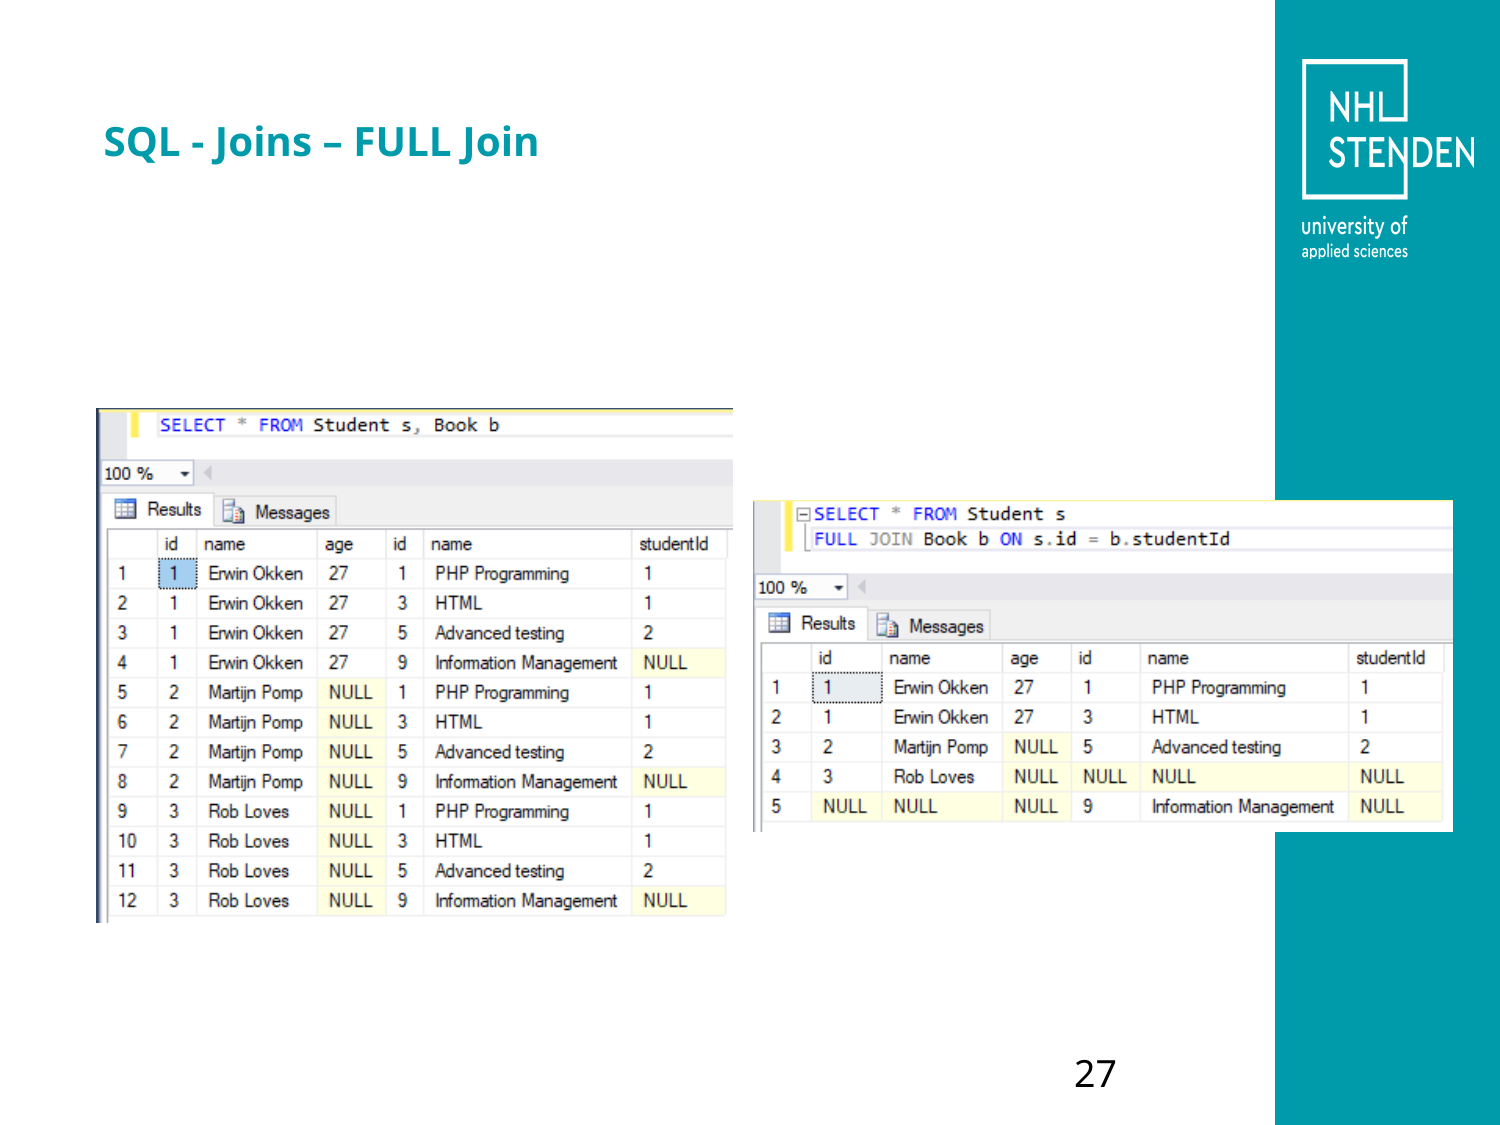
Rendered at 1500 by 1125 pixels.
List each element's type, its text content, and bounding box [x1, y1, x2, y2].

picture [753, 500, 1453, 832]
picture [1302, 59, 1474, 259]
slide_number 27 [1059, 1042, 1259, 1103]
title SQL - Joins – FULL Join [88, 113, 1376, 222]
picture [96, 408, 733, 924]
